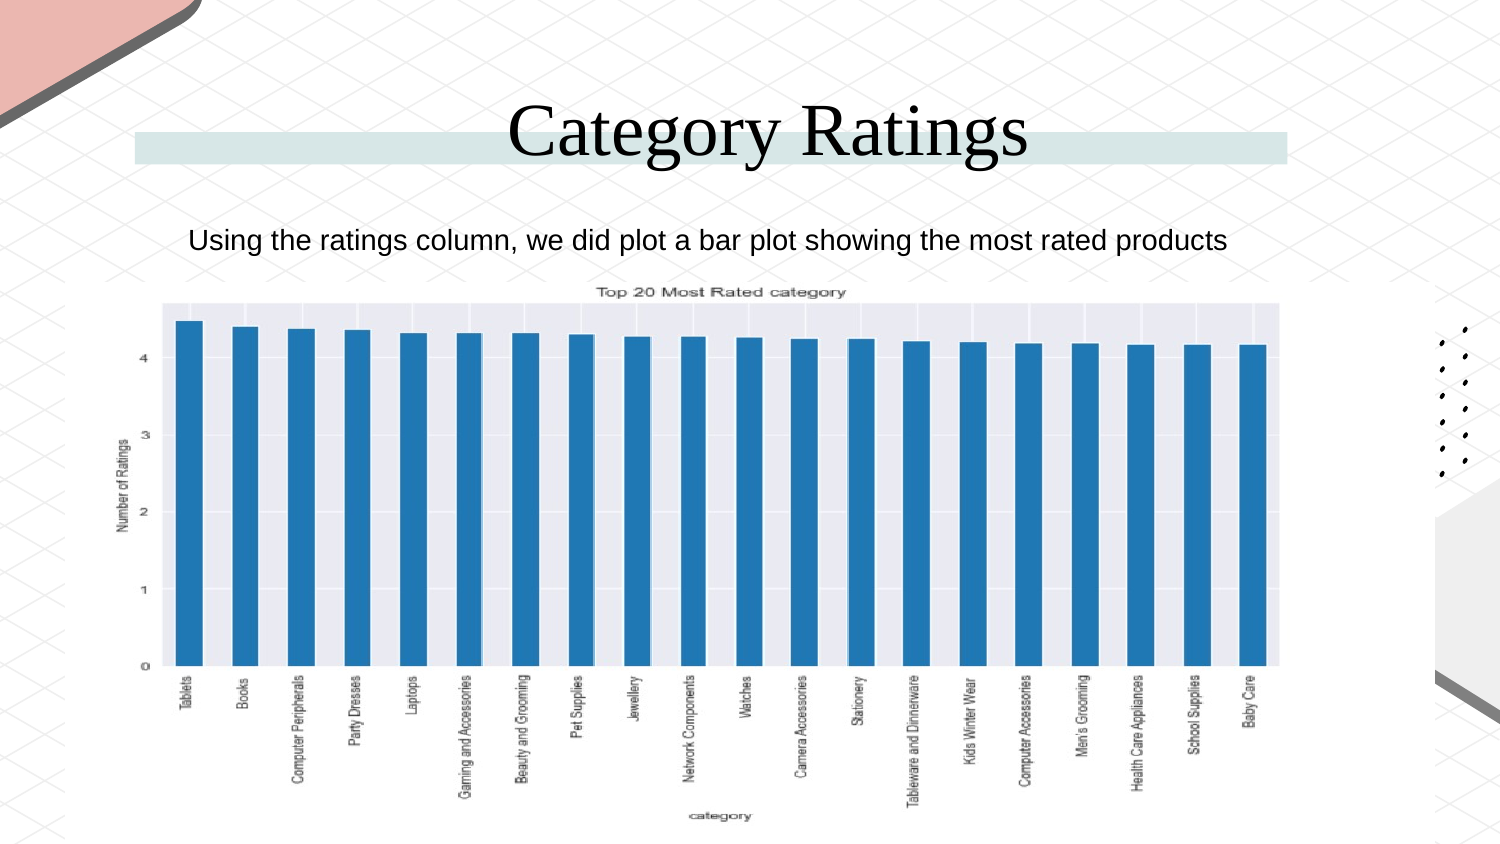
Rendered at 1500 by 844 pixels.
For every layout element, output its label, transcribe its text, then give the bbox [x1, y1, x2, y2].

text_box Category Ratings [156, 73, 1381, 179]
text_box Using the ratings column, we did plot a bar plot showing the most rated products [173, 213, 1500, 264]
picture [65, 281, 1435, 844]
text_box [134, 132, 156, 165]
